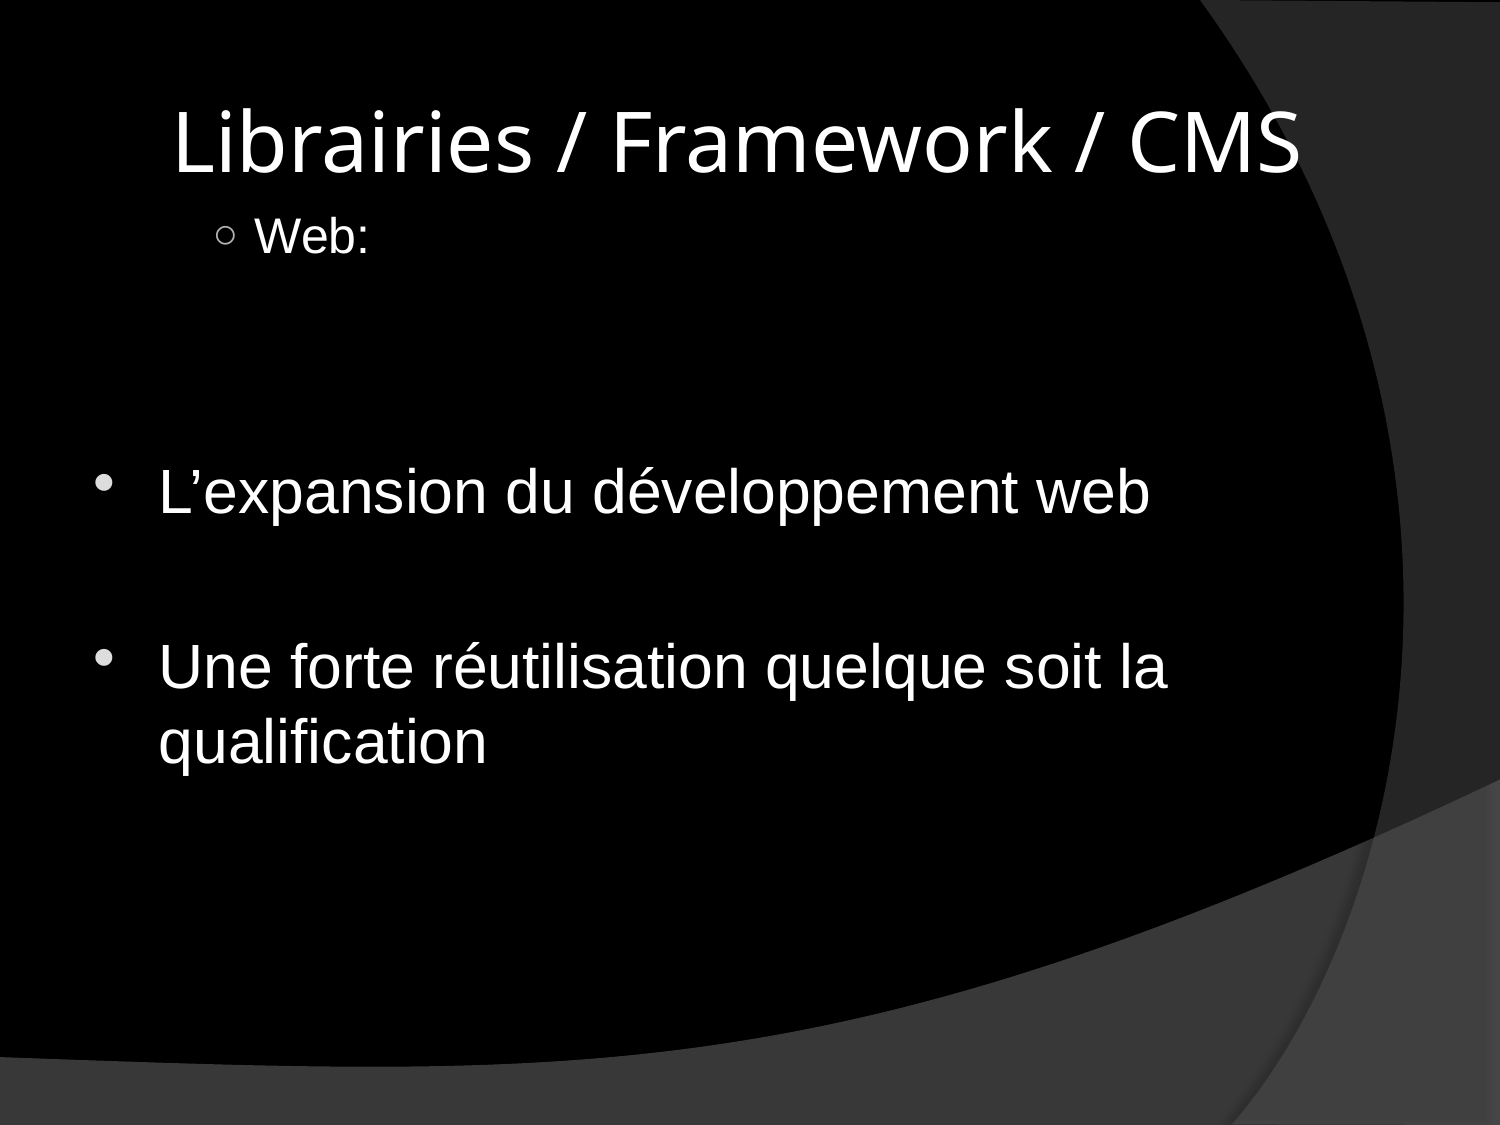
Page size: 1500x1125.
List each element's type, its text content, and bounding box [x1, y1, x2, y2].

list Web: L’expansion du développement web Une forte réutilisation quelque soit la qualification [75, 196, 1388, 1005]
title Librairies / Framework / CMS [75, 45, 1400, 233]
